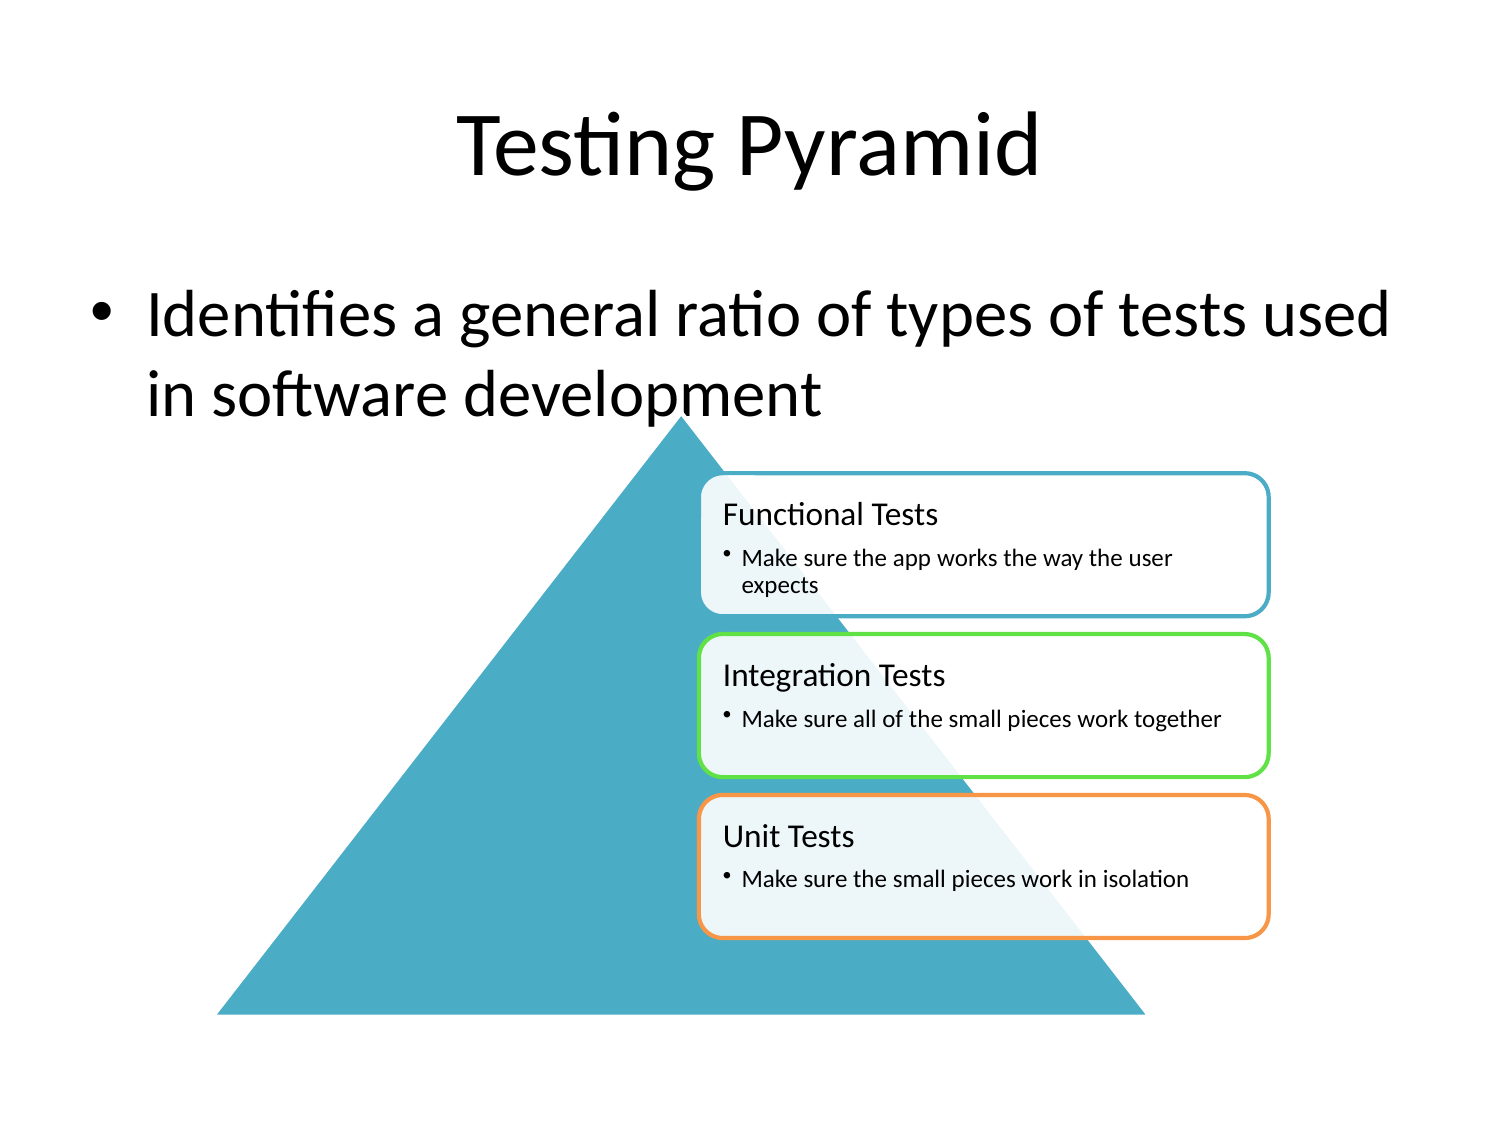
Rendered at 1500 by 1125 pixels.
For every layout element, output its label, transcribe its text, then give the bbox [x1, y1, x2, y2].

title Testing Pyramid [75, 45, 1425, 233]
list Identifies a general ratio of types of tests used in software development [75, 262, 1425, 1005]
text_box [212, 412, 1376, 1017]
